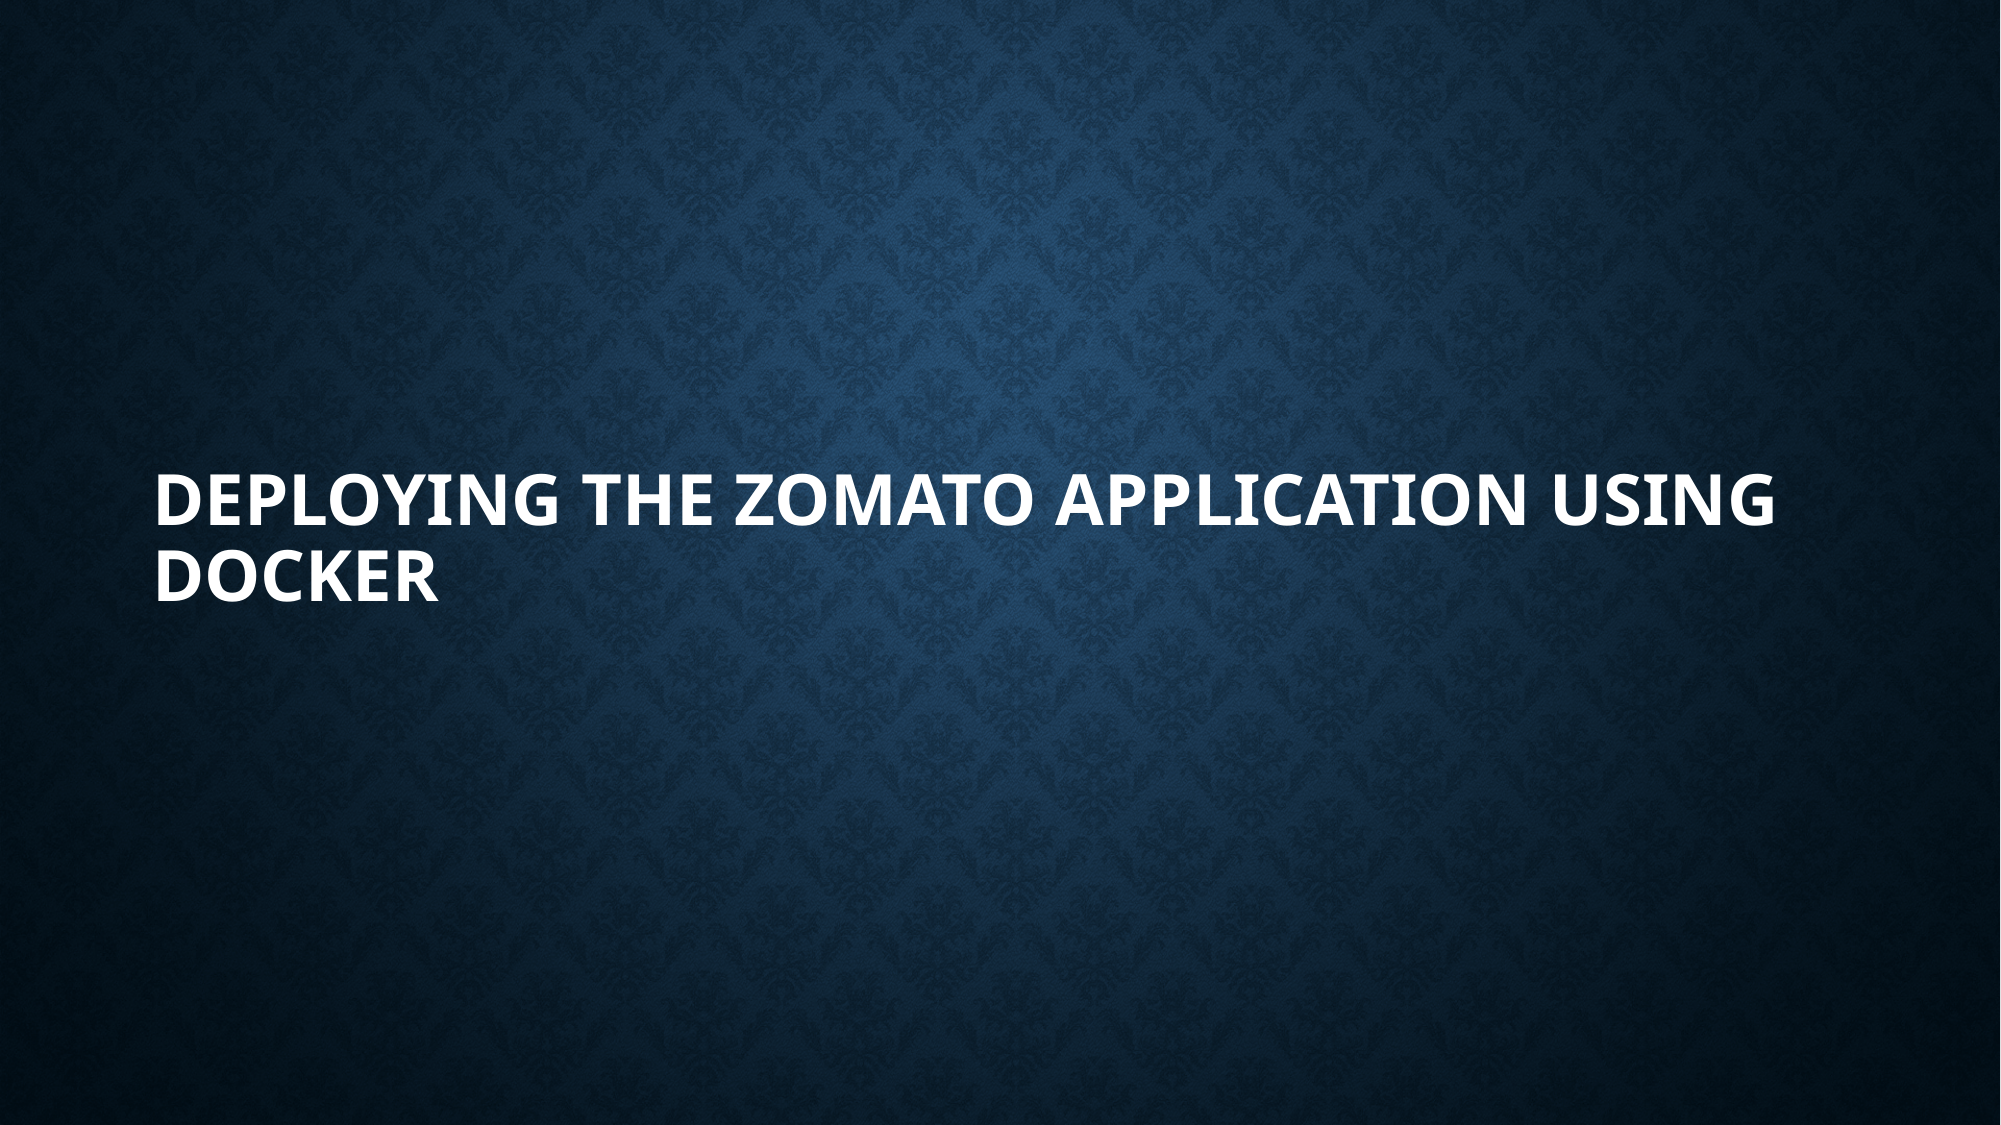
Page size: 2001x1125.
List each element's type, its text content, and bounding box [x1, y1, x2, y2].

title Deploying the zomato application using docker [137, 273, 1863, 809]
